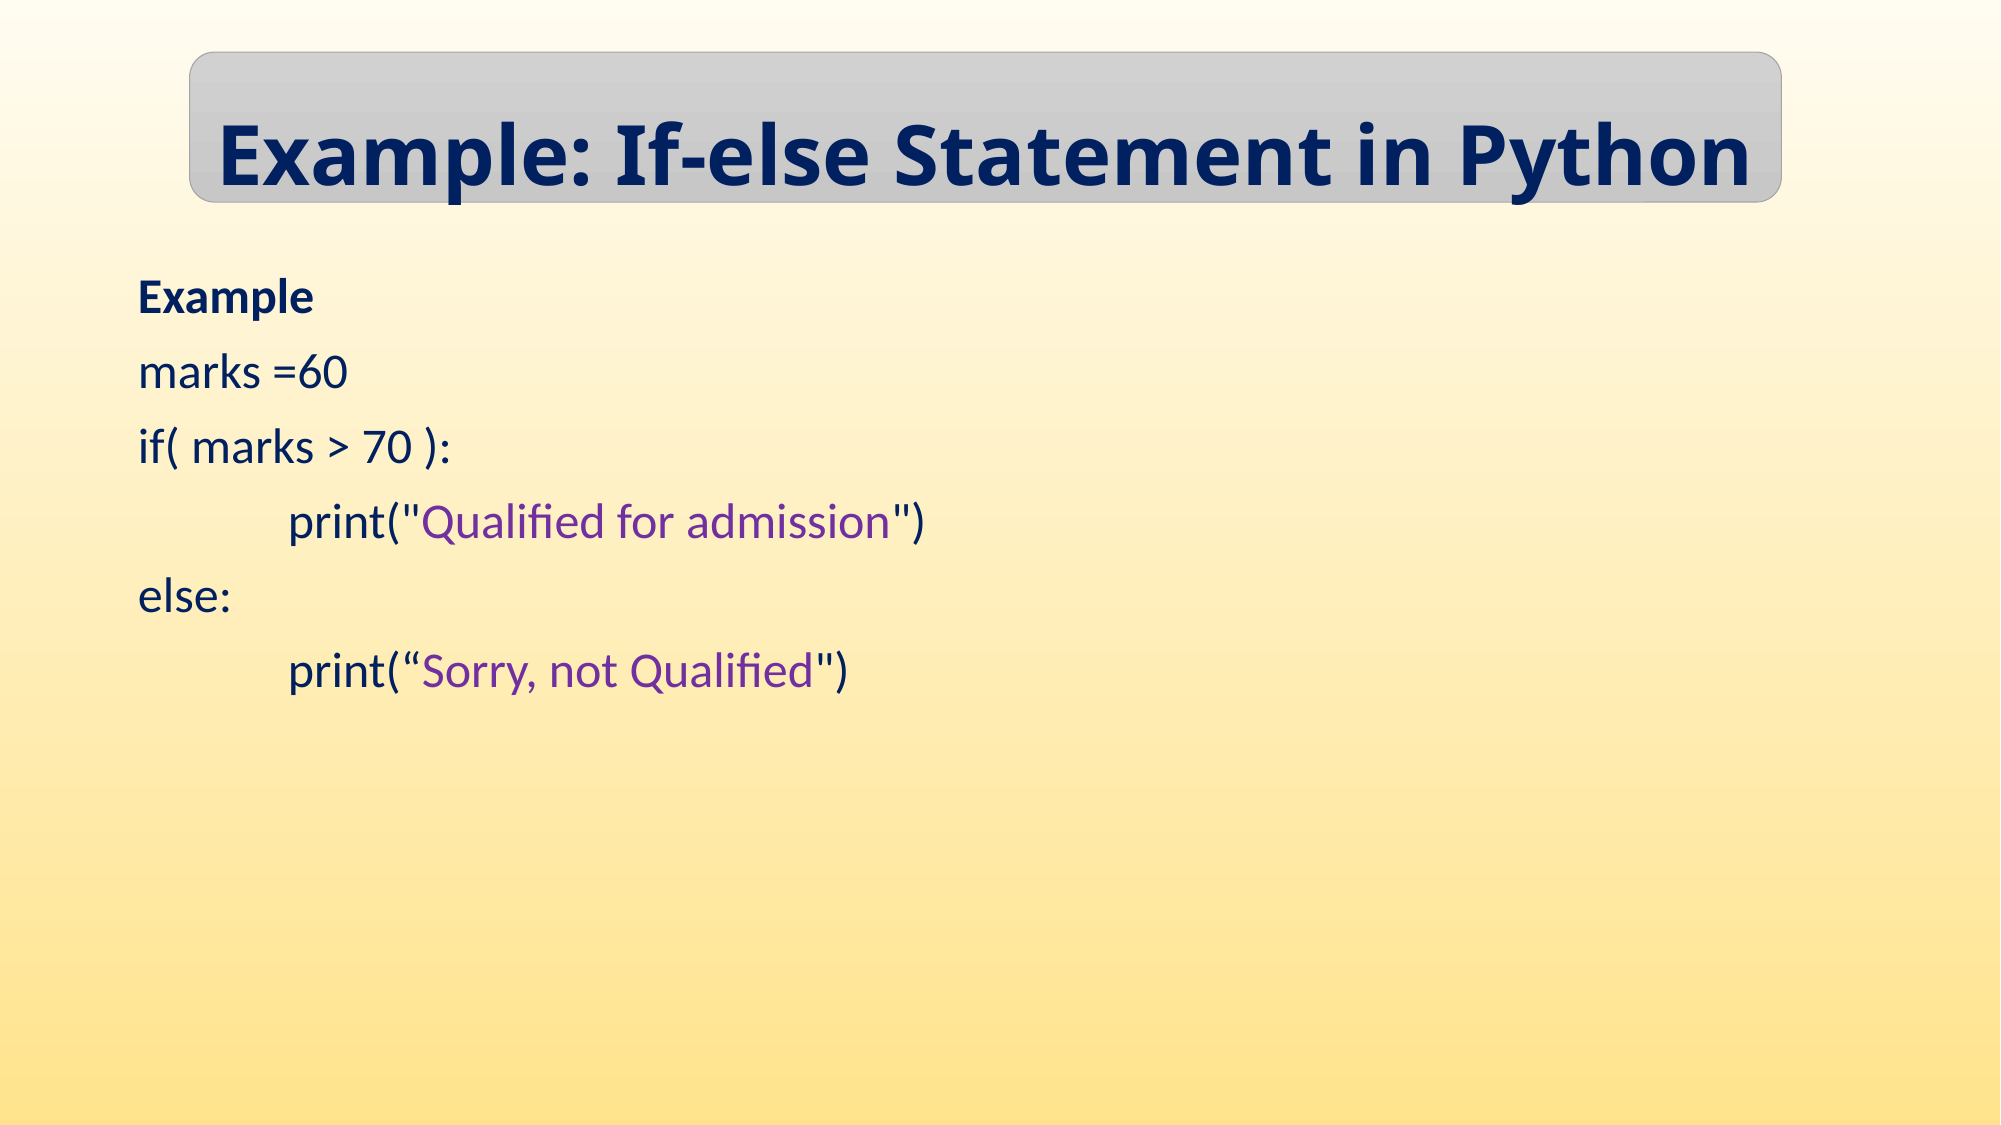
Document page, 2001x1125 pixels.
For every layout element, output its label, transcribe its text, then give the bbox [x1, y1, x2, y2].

list Example marks =60 if( marks > 70 ): print("Qualified for admission") else: print(“Sorry, not Qualified") [122, 263, 1848, 1090]
text_box Example: If-else Statement in Python [189, 51, 1782, 203]
